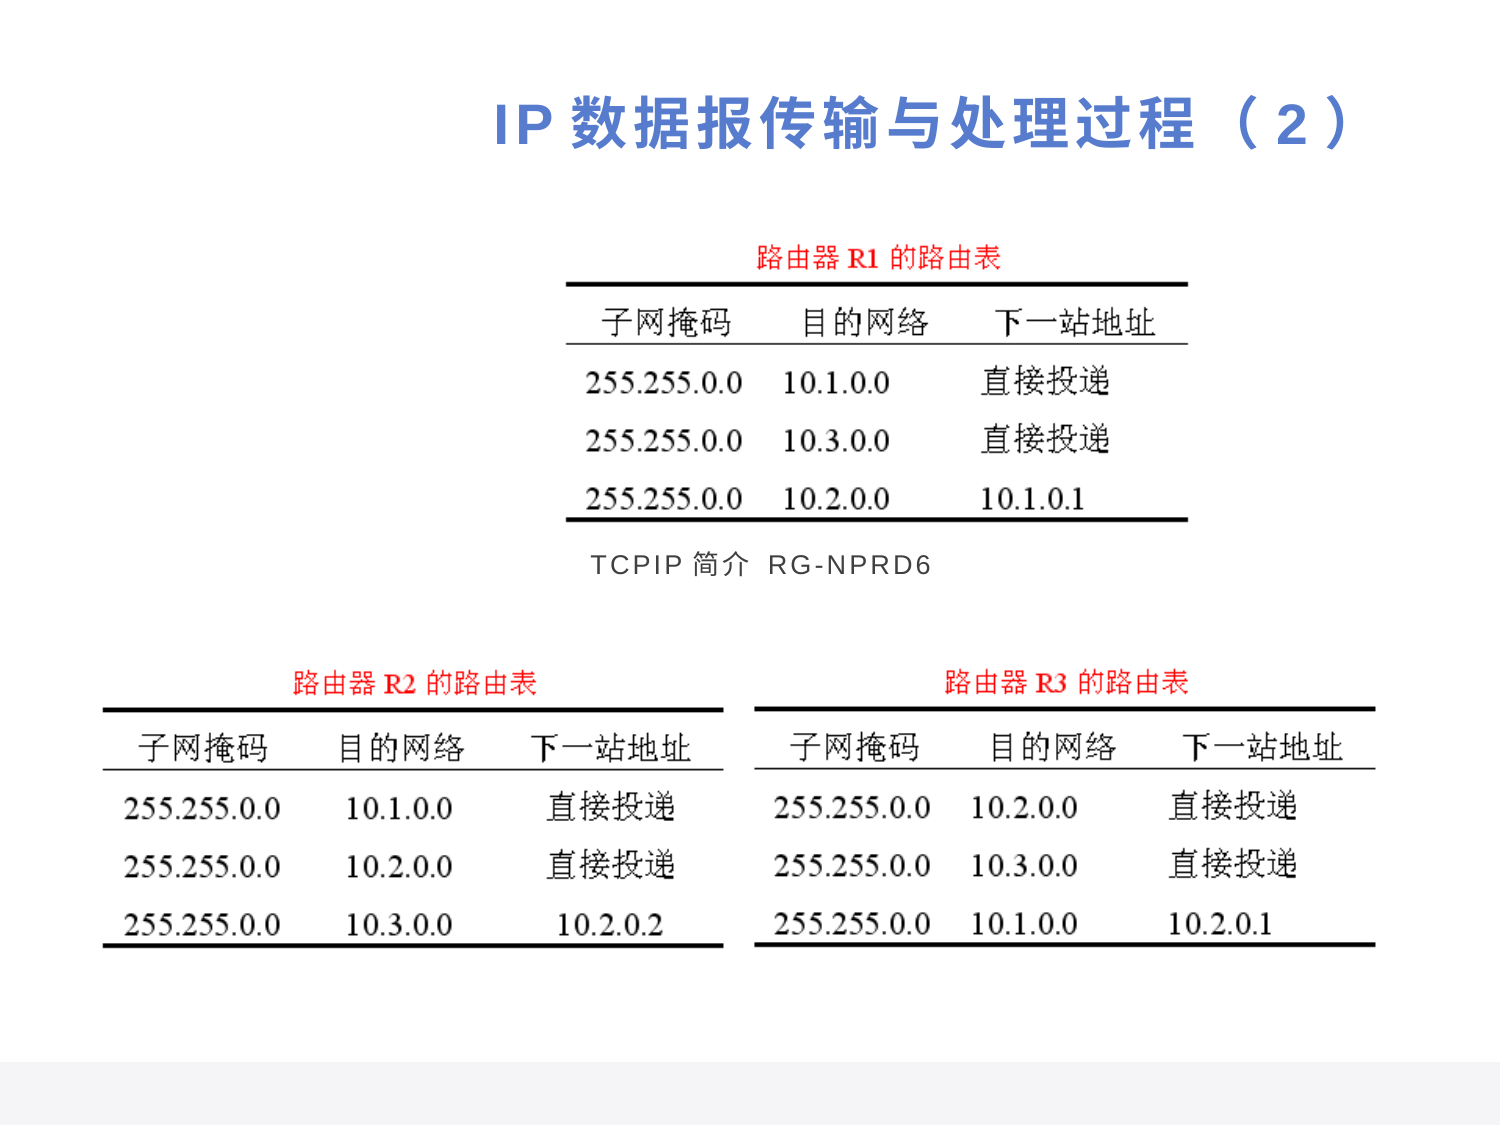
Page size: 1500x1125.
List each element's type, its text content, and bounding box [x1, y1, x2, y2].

title IP数据报传输与处理过程（2） [478, 42, 1458, 157]
picture [749, 666, 1382, 952]
picture [100, 667, 730, 953]
list TCPIP简介 RG-NPRD6 [575, 537, 1344, 711]
picture [560, 243, 1193, 527]
